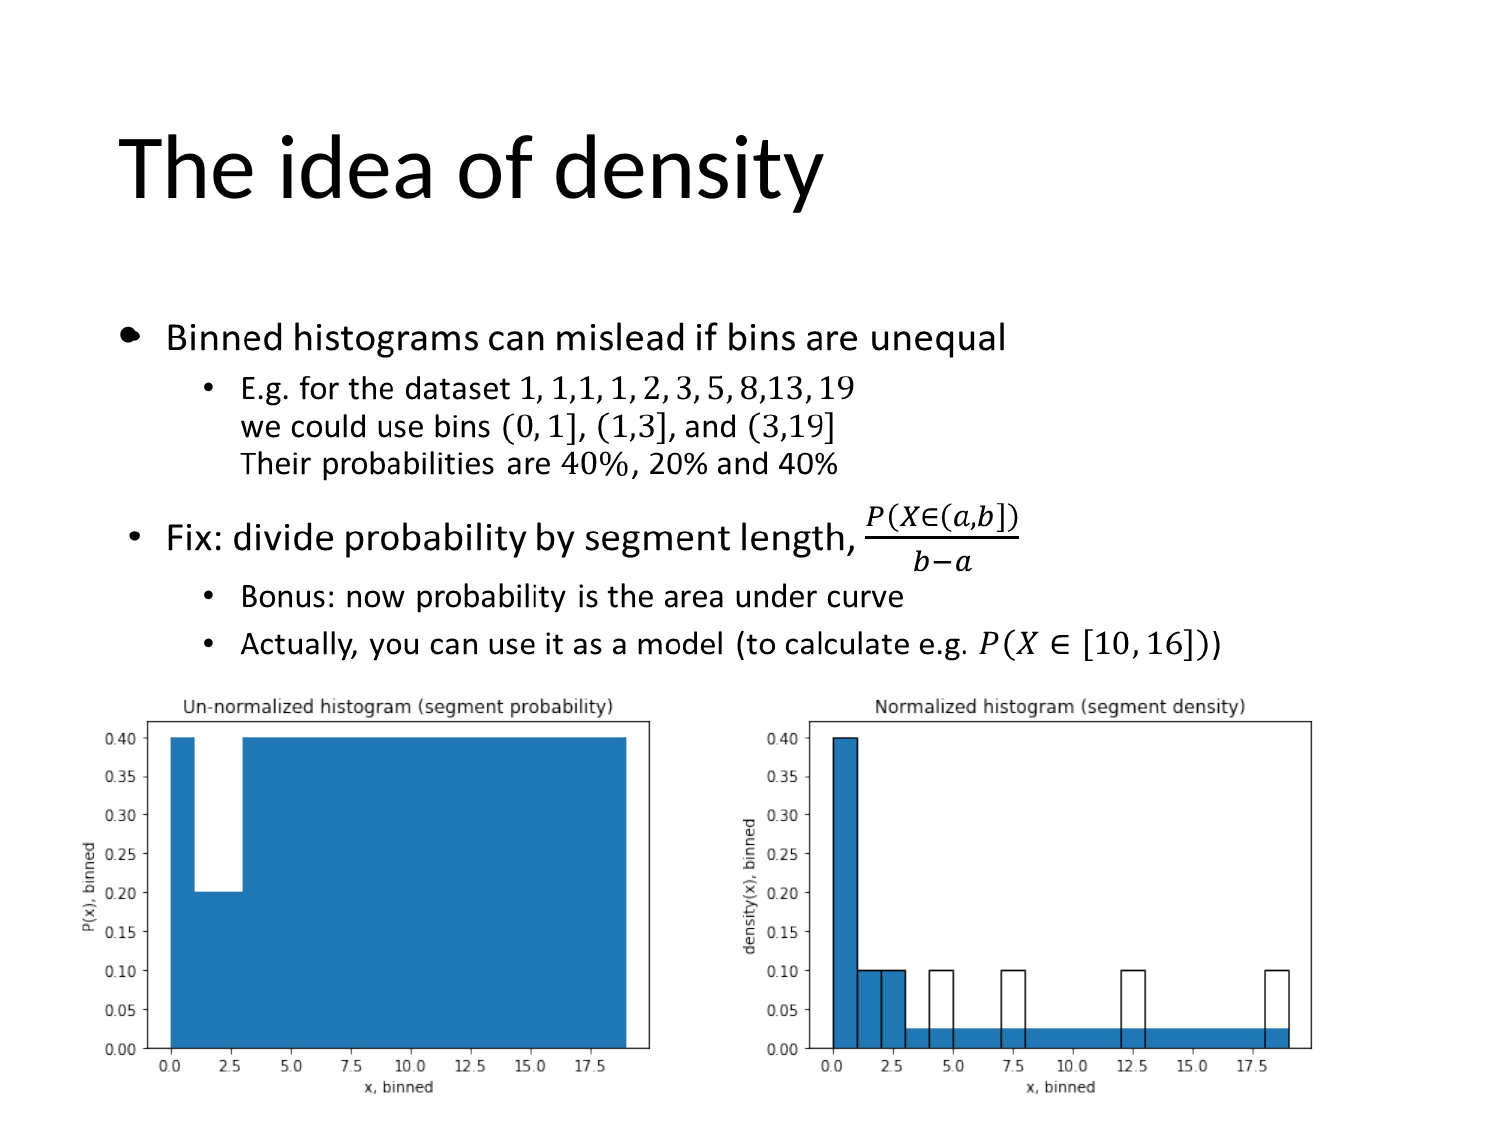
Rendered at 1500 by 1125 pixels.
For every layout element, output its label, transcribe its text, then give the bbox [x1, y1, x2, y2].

picture [734, 688, 1326, 1105]
picture [72, 688, 664, 1105]
list [103, 299, 1397, 689]
title The idea of density [103, 59, 1397, 278]
